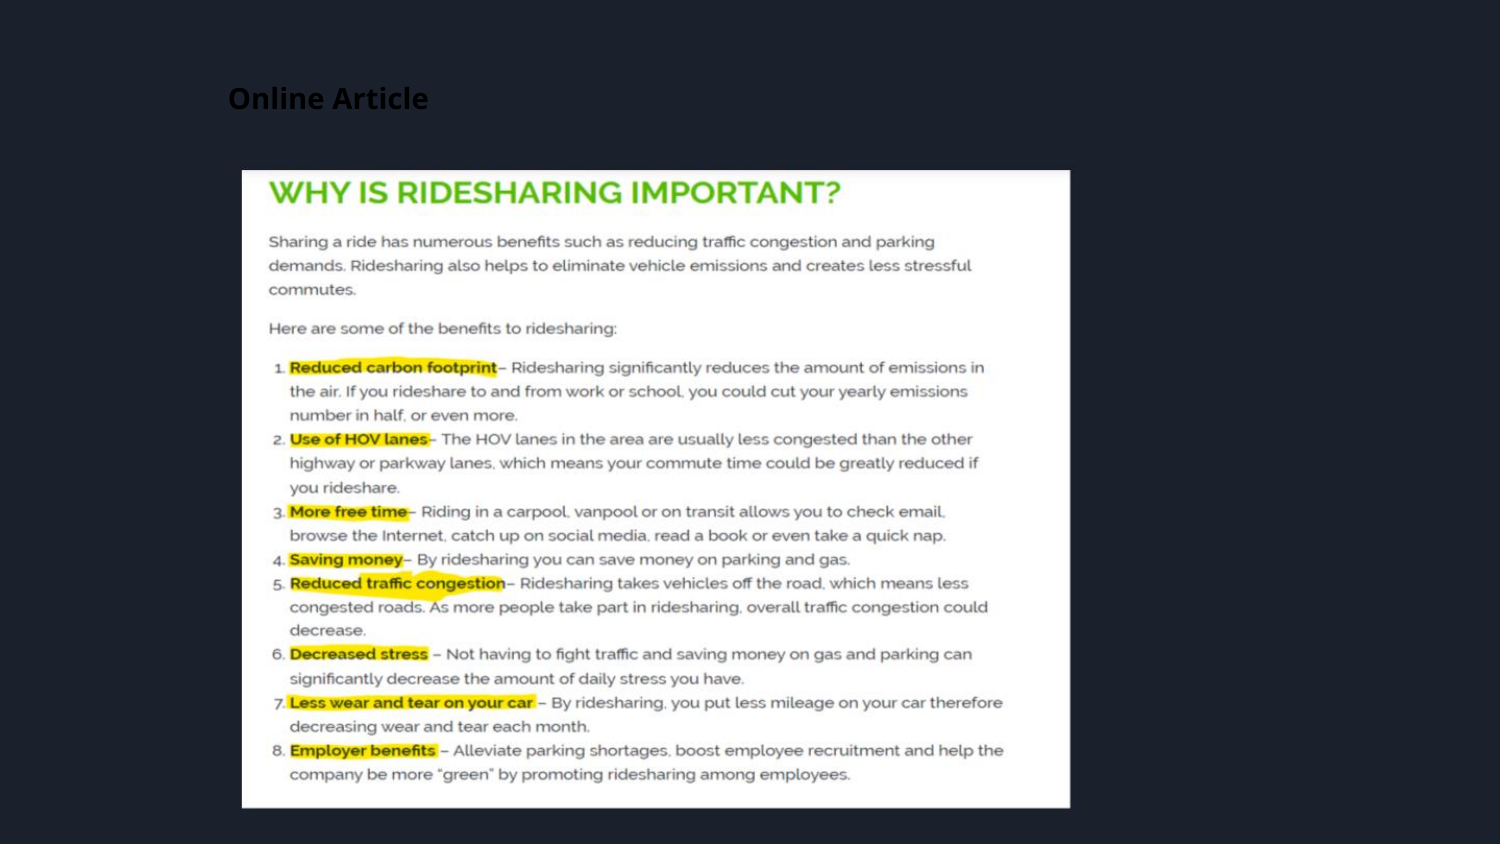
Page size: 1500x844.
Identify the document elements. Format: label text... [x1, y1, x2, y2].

text_box Online Article [227, 82, 461, 115]
text_box [0, 0, 1500, 844]
